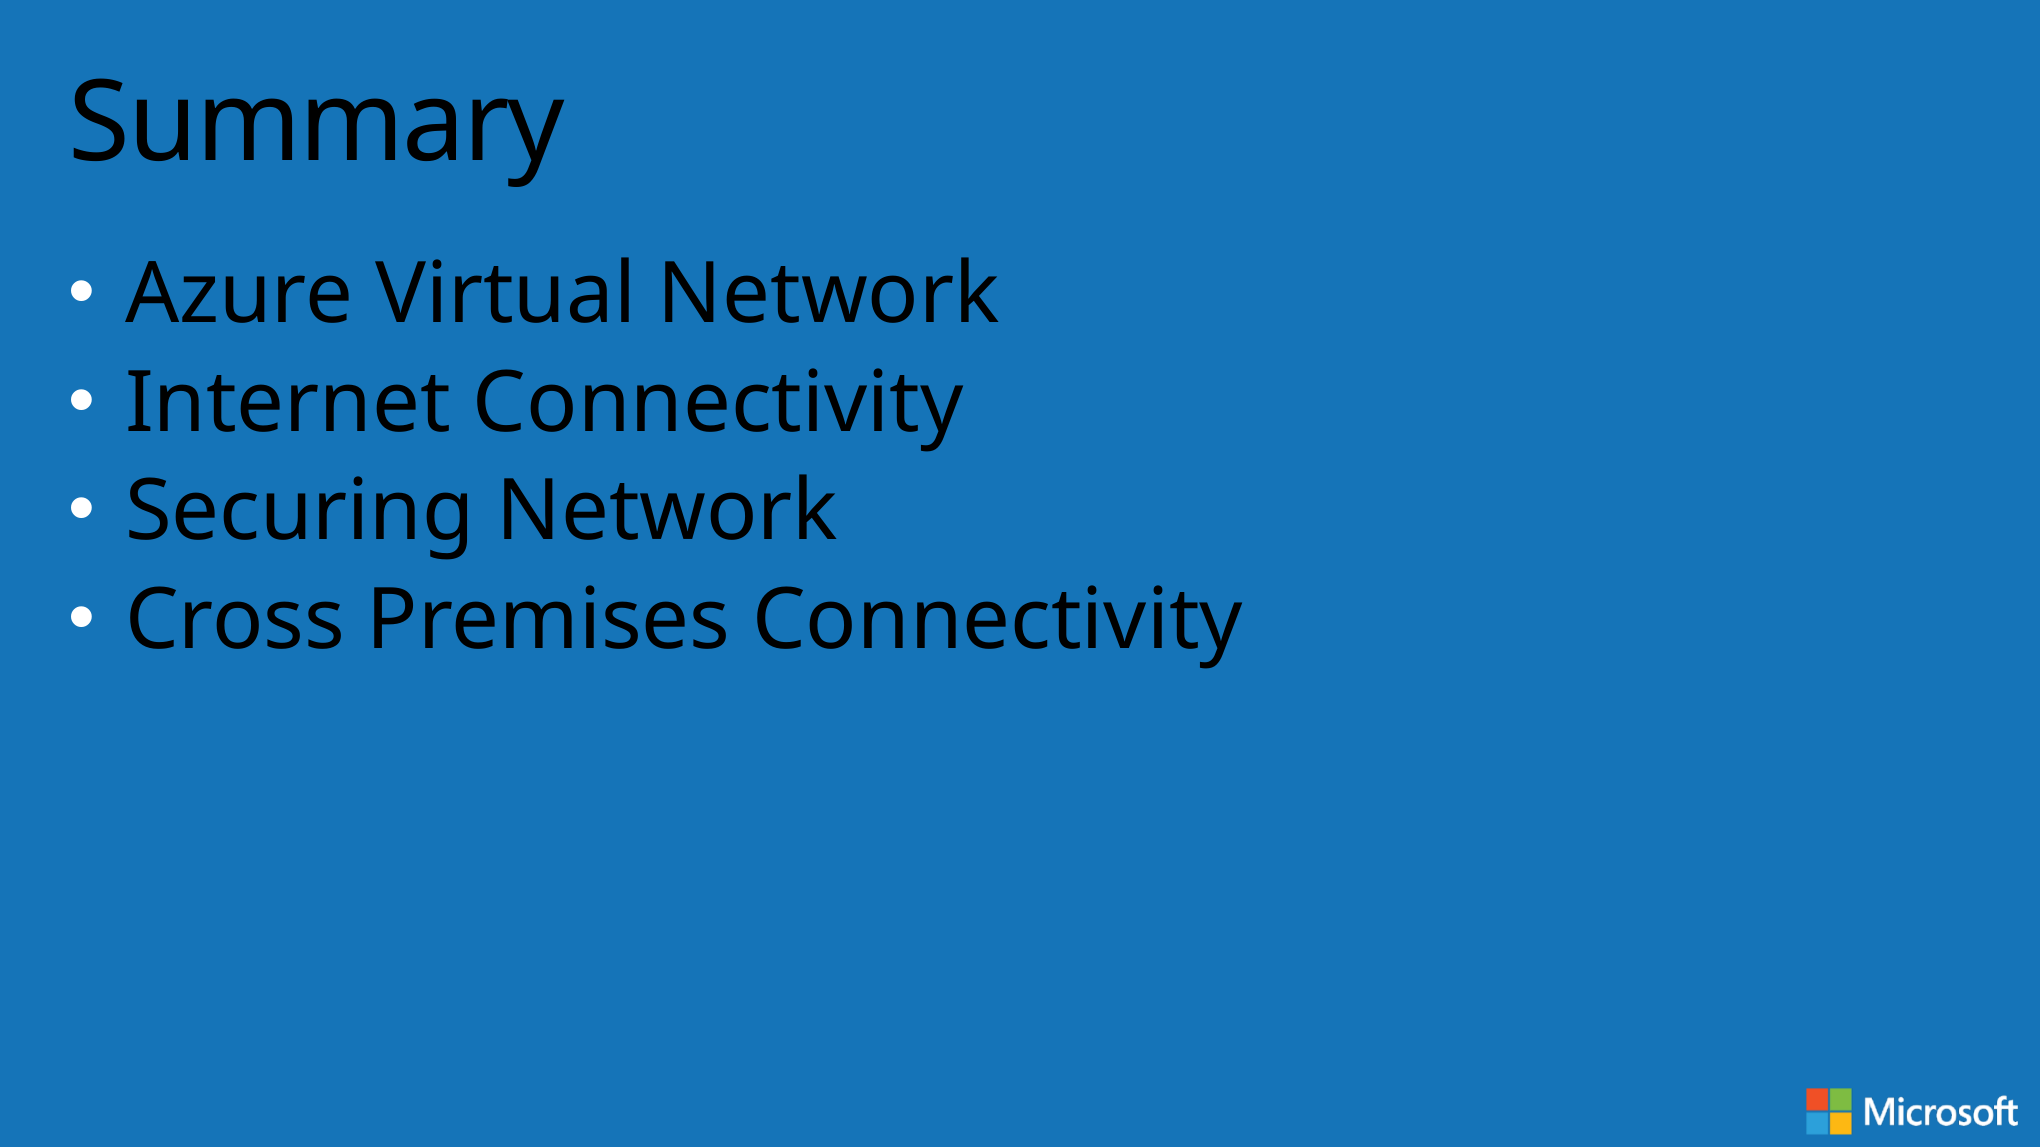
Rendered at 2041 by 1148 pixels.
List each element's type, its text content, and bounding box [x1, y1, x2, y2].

list Azure Virtual Network Internet Connectivity Securing Network Cross Premises Connectivity [44, 233, 1977, 550]
picture [1805, 1087, 2020, 1135]
title Summary [45, 48, 1977, 200]
